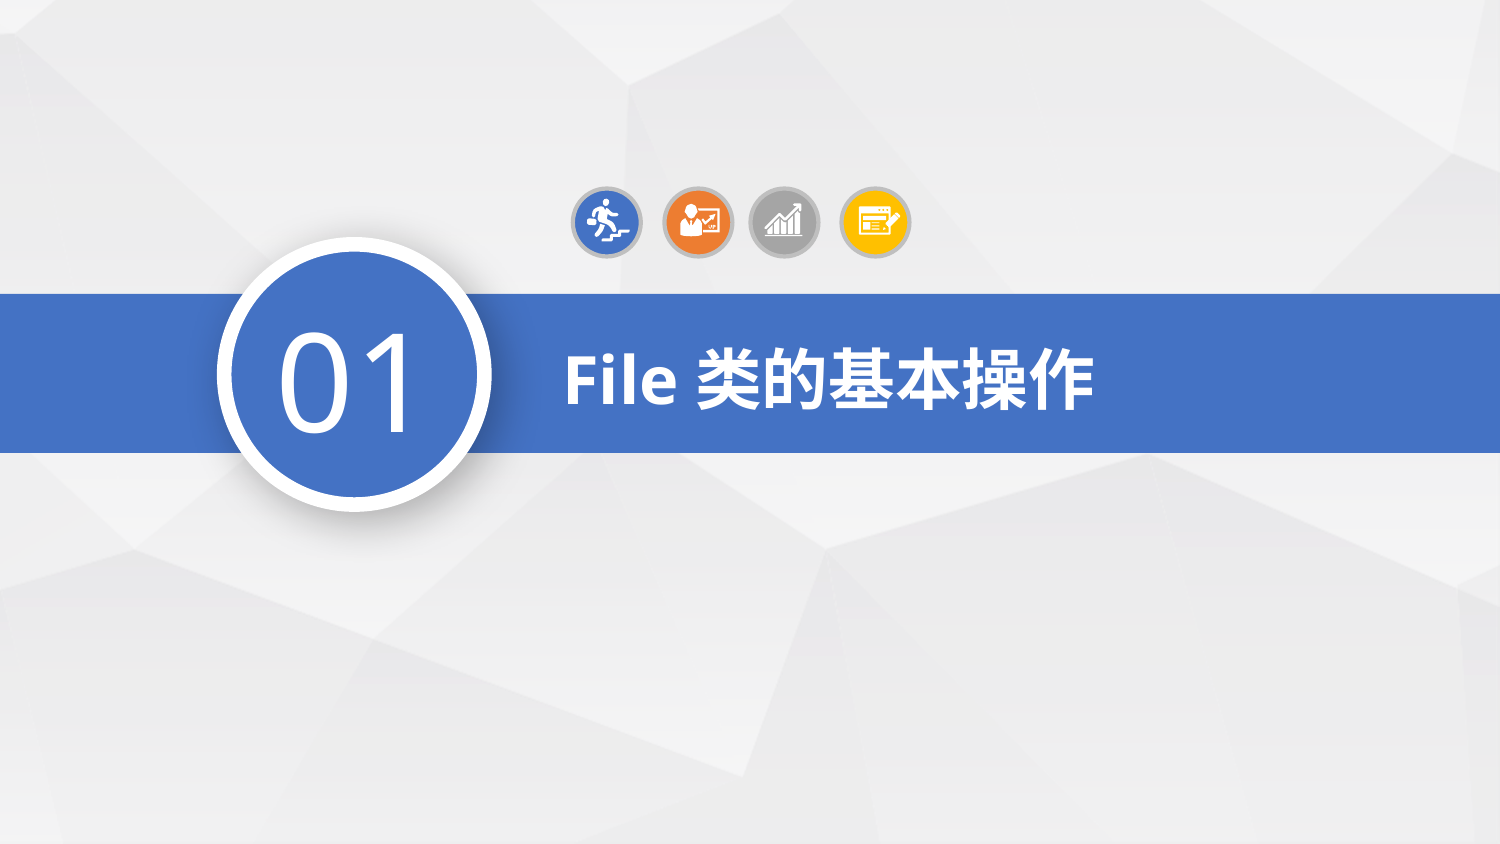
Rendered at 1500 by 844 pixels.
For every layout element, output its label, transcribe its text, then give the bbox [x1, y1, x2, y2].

text_box File类的基本操作 [547, 330, 1139, 426]
picture [0, 0, 1500, 293]
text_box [841, 188, 910, 257]
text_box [750, 188, 819, 257]
text_box [499, 293, 1500, 454]
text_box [224, 244, 485, 505]
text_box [572, 188, 641, 257]
text_box [0, 293, 224, 454]
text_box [664, 188, 733, 257]
picture [0, 454, 1500, 844]
